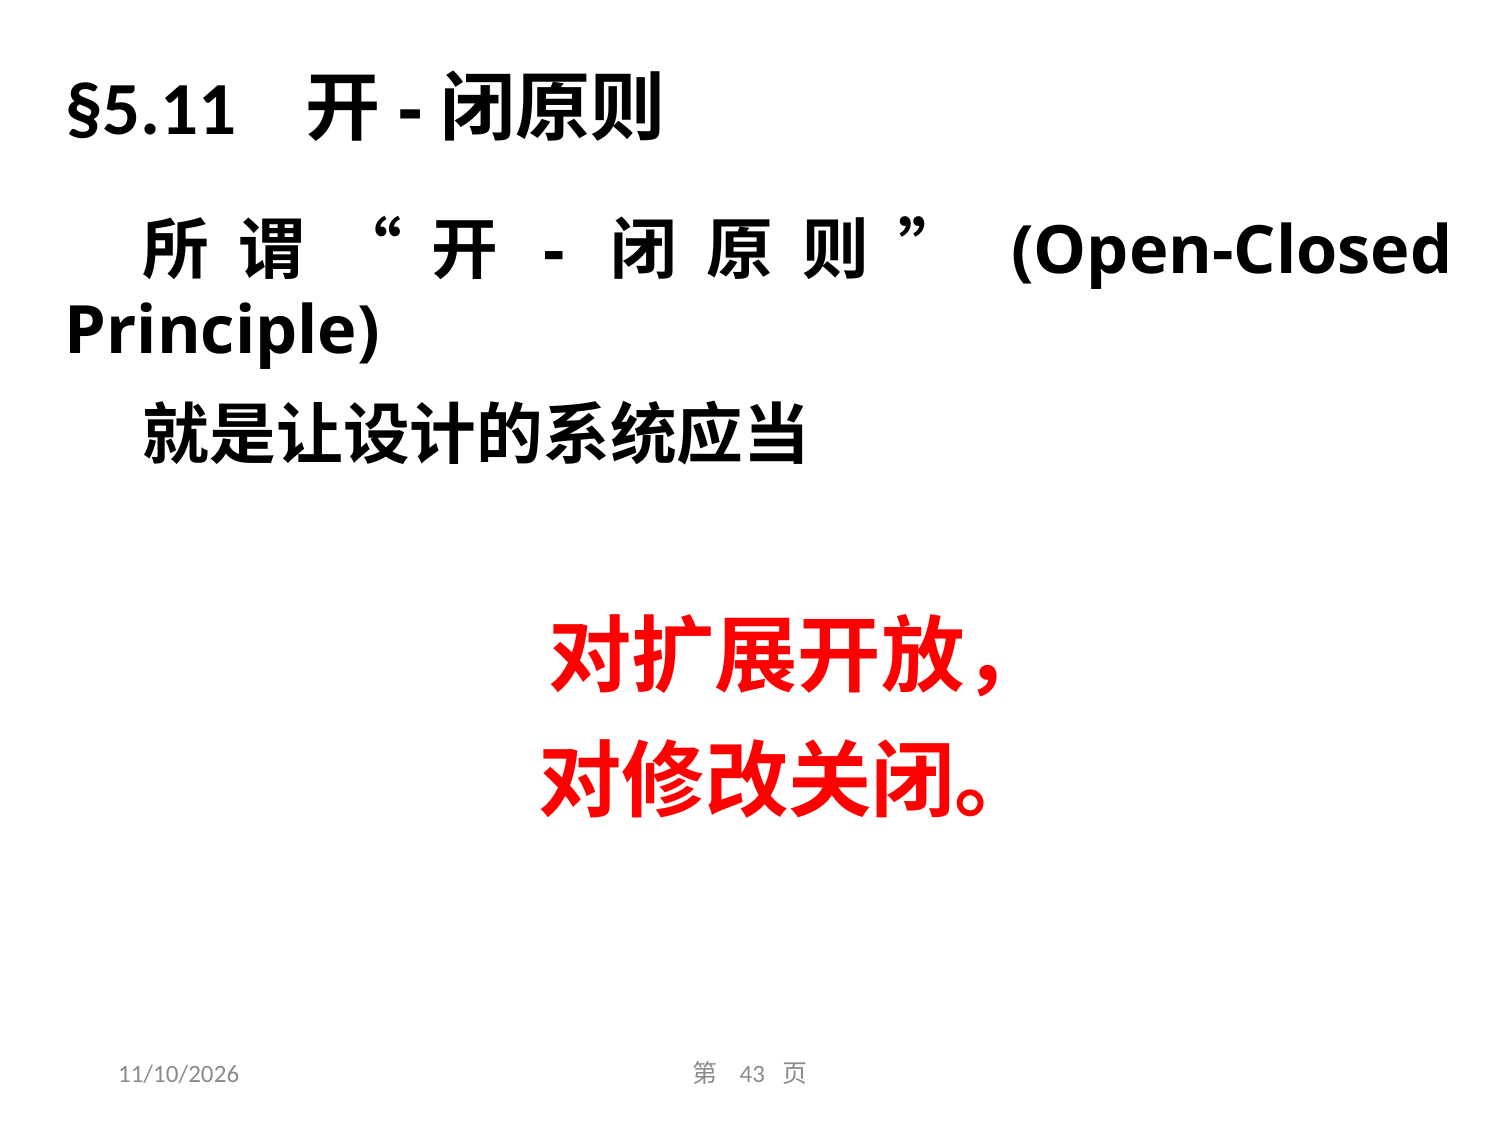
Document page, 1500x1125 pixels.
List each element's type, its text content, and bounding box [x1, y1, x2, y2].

subtitle §5.11 开-闭原则 [50, 62, 1175, 150]
footer 第 43 页 [496, 1042, 1004, 1103]
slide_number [103, 1042, 441, 1103]
text_box 所谓“开-闭原则”(Open-Closed Principle) 就是让设计的系统应当 对扩展开放， 对修改关闭。 [50, 199, 1468, 835]
